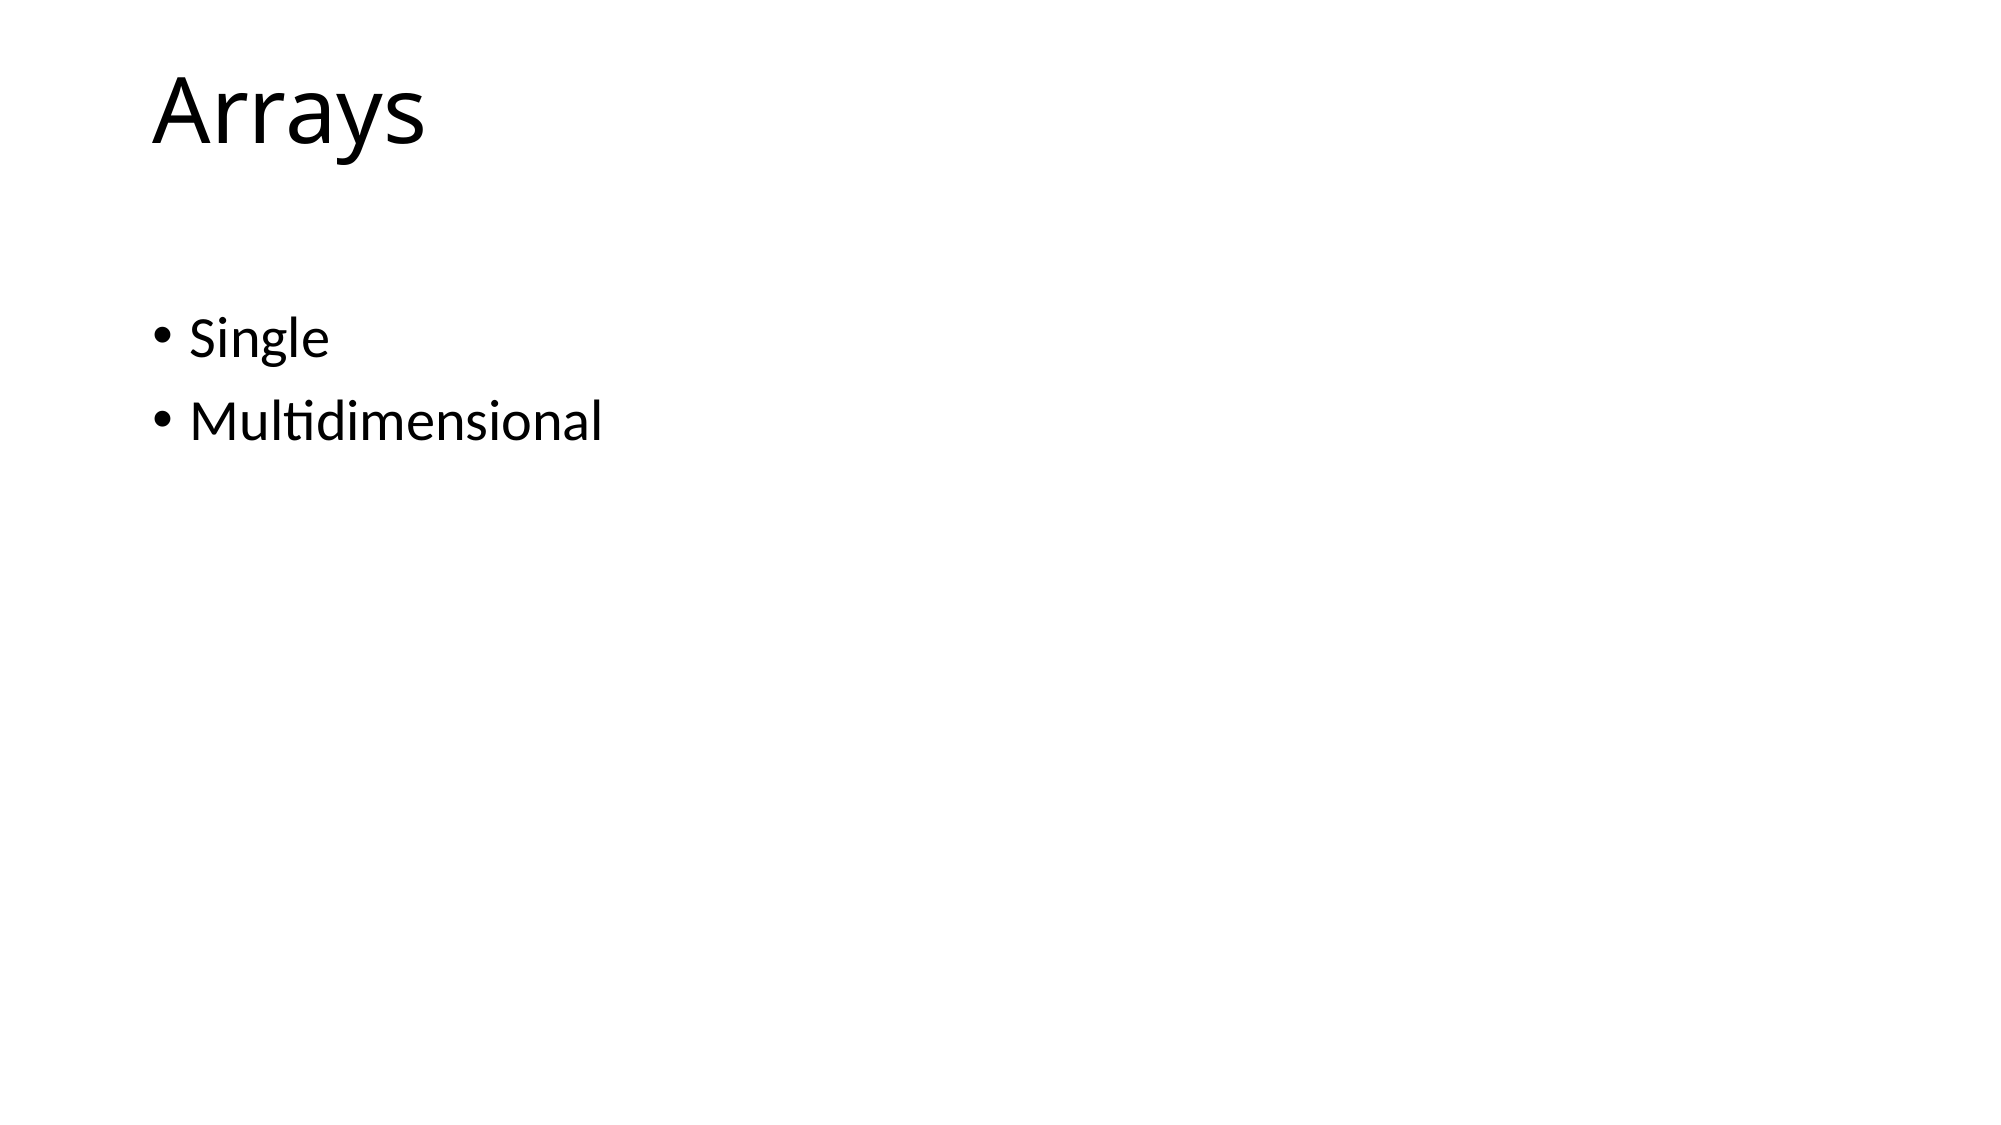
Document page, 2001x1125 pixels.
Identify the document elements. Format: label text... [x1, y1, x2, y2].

title Arrays [137, 59, 1863, 278]
list Single Multidimensional [137, 299, 1863, 1014]
